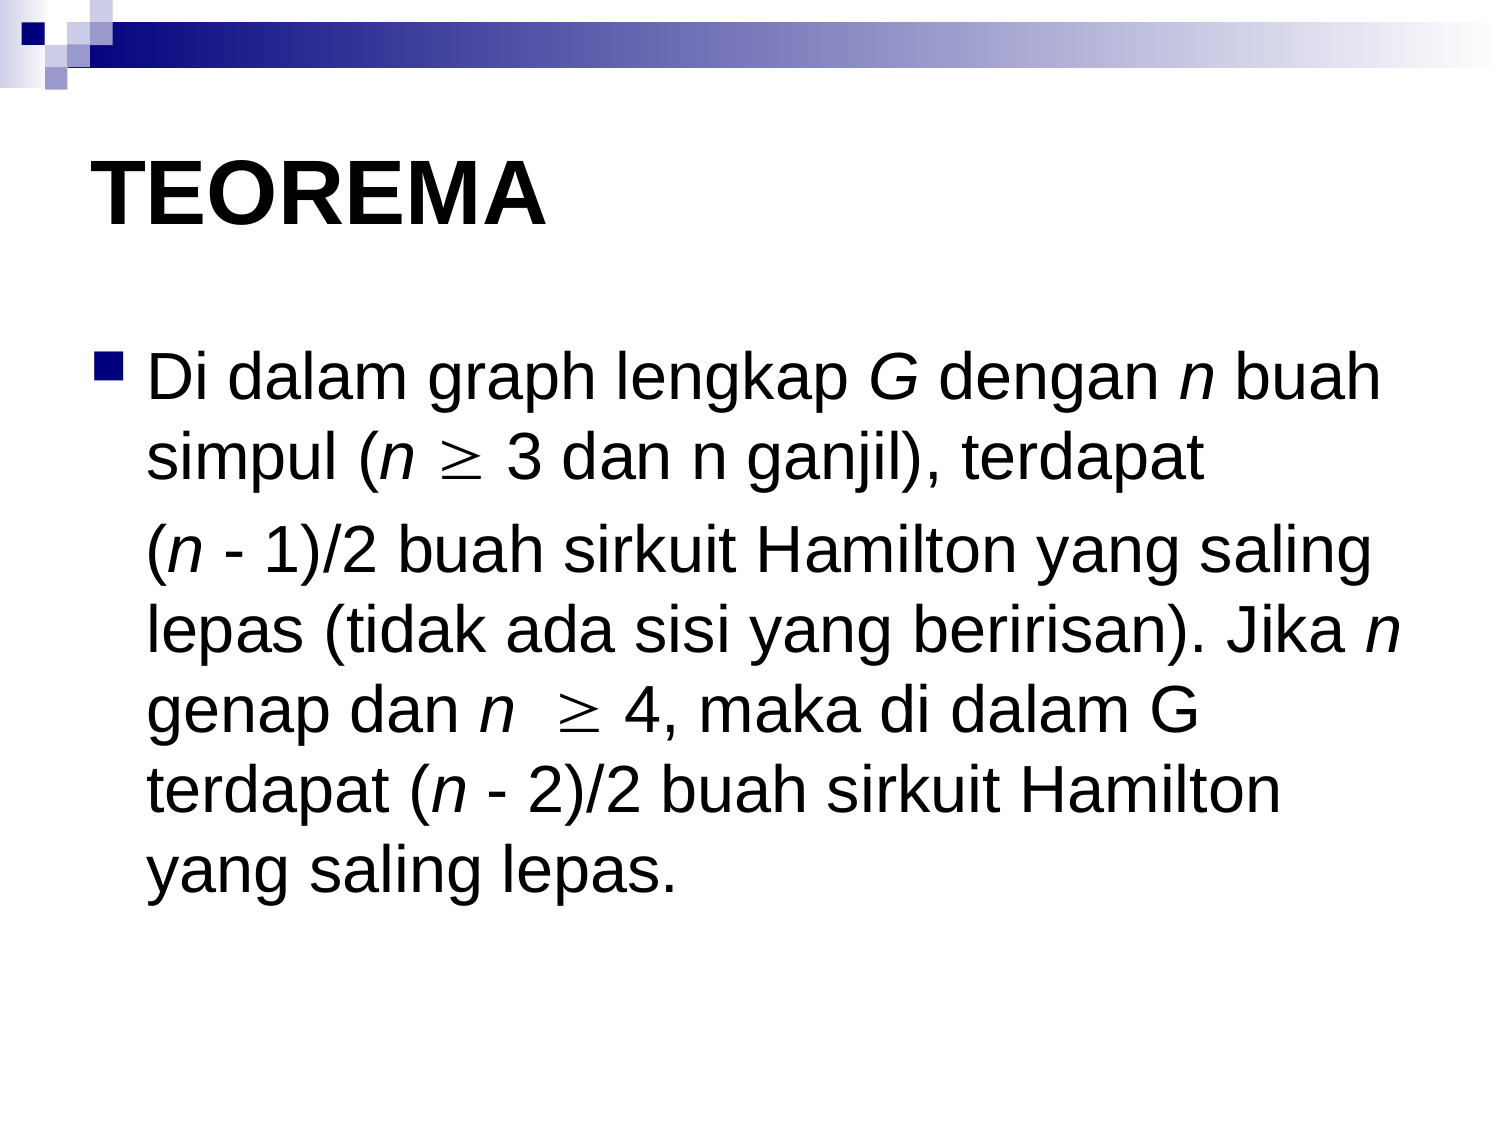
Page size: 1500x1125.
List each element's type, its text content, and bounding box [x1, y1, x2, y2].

title TEOREMA [74, 74, 1426, 301]
list Di dalam graph lengkap G dengan n buah simpul (n  3 dan n ganjil), terdapat (n - 1)/2 buah sirkuit Hamilton yang saling lepas (tidak ada sisi yang beririsan). Jika n genap dan n  4, maka di dalam G terdapat (n - 2)/2 buah sirkuit Hamilton yang saling lepas. [74, 324, 1426, 963]
